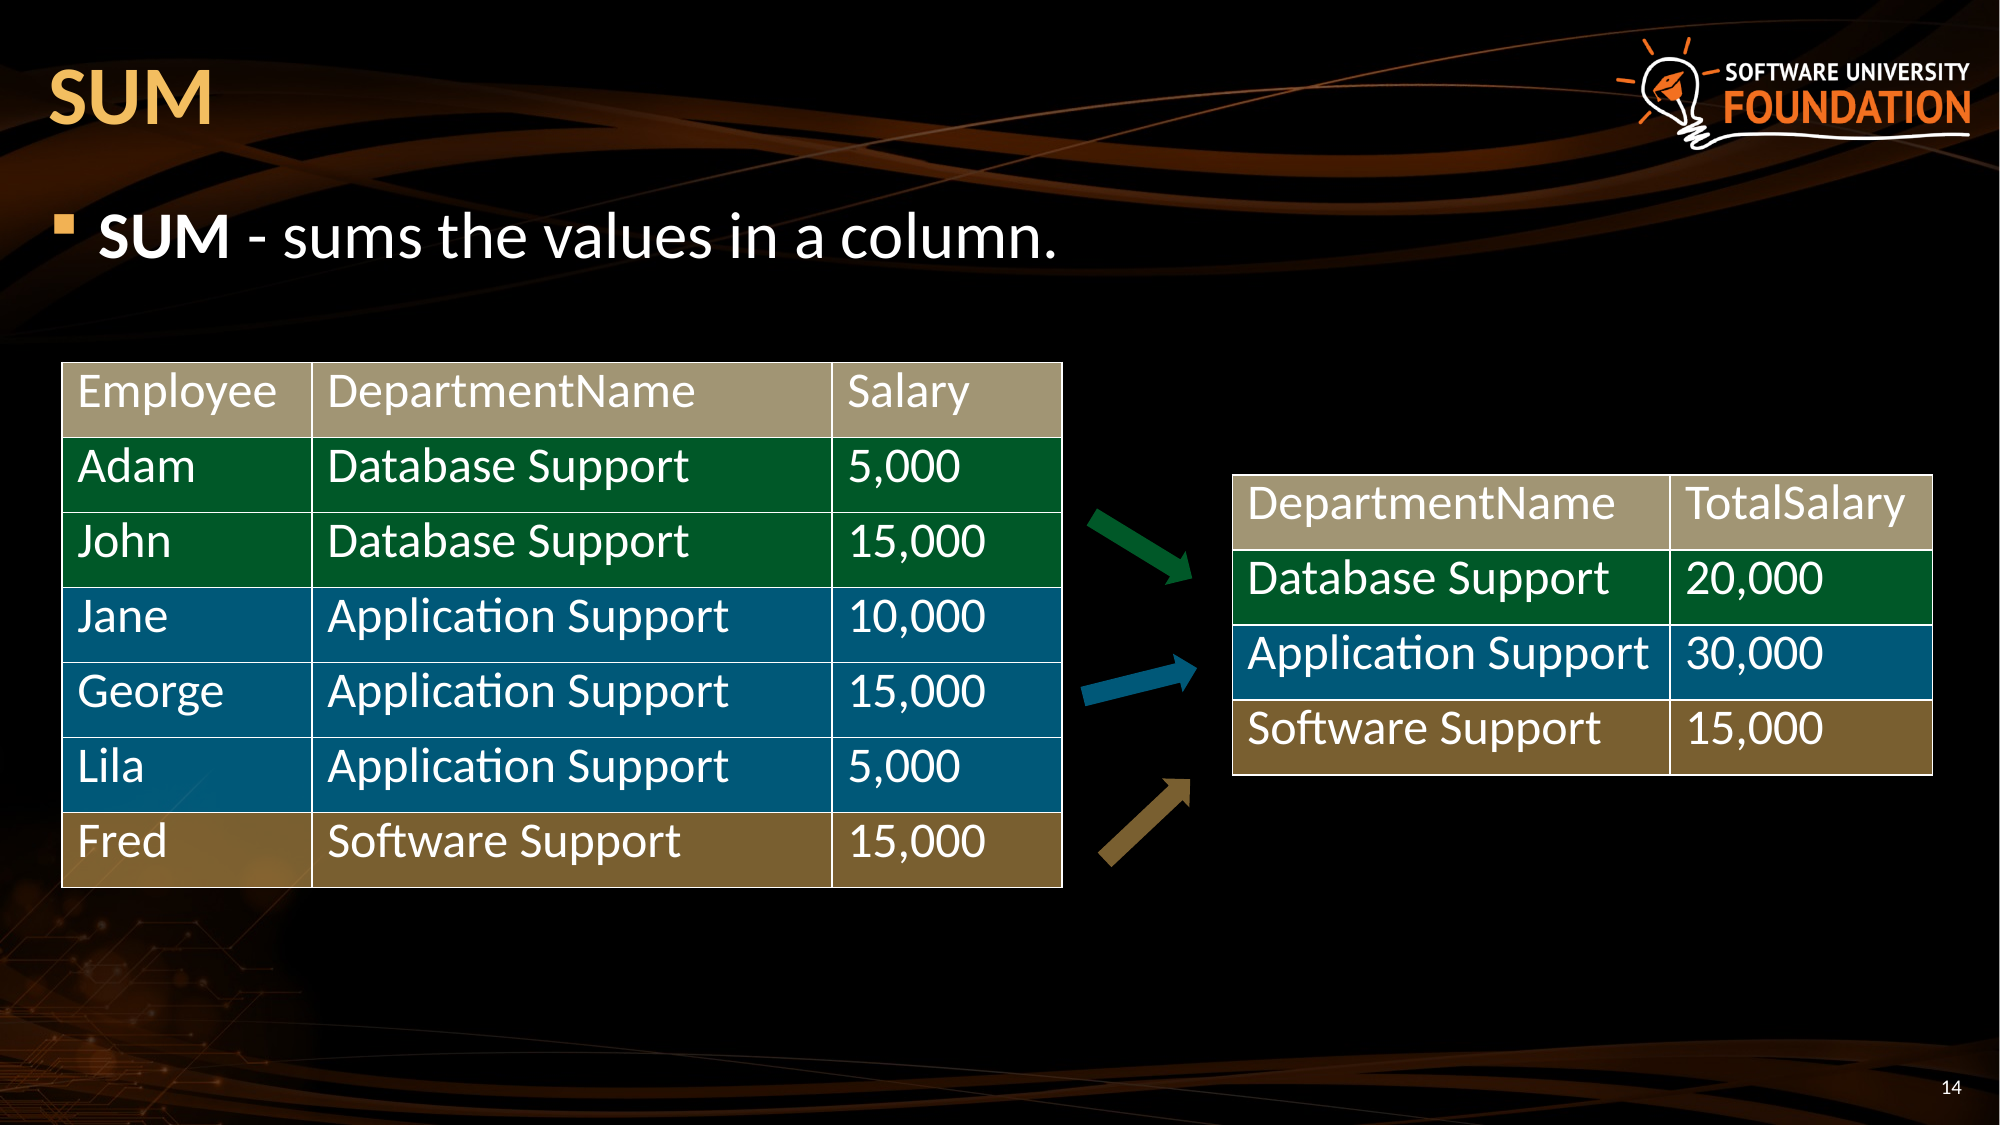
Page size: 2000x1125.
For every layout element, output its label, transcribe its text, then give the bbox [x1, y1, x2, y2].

title SUM [30, 6, 1602, 189]
list SUM - sums the values in a column. [31, 186, 1968, 1100]
picture [0, 0, 2000, 1125]
